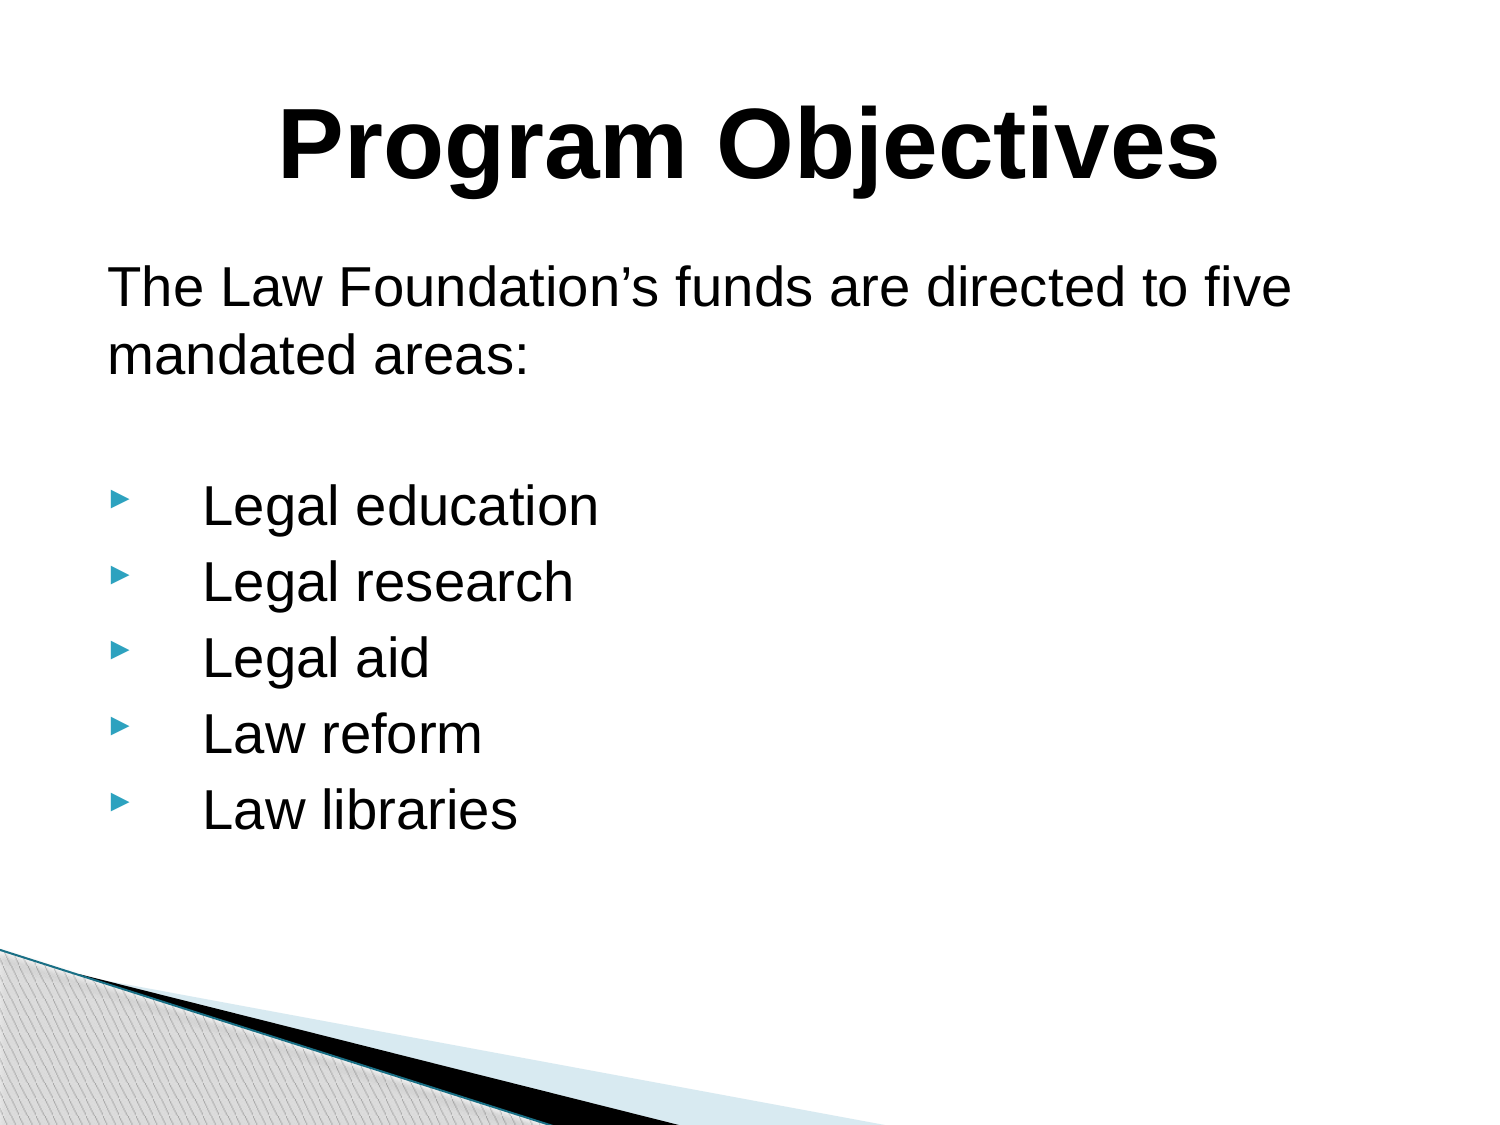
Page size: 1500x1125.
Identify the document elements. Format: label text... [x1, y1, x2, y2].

list The Law Foundation’s funds are directed to five mandated areas: Legal education Legal research Legal aid Law reform Law libraries [75, 243, 1425, 986]
title Program Objectives [75, 45, 1425, 233]
